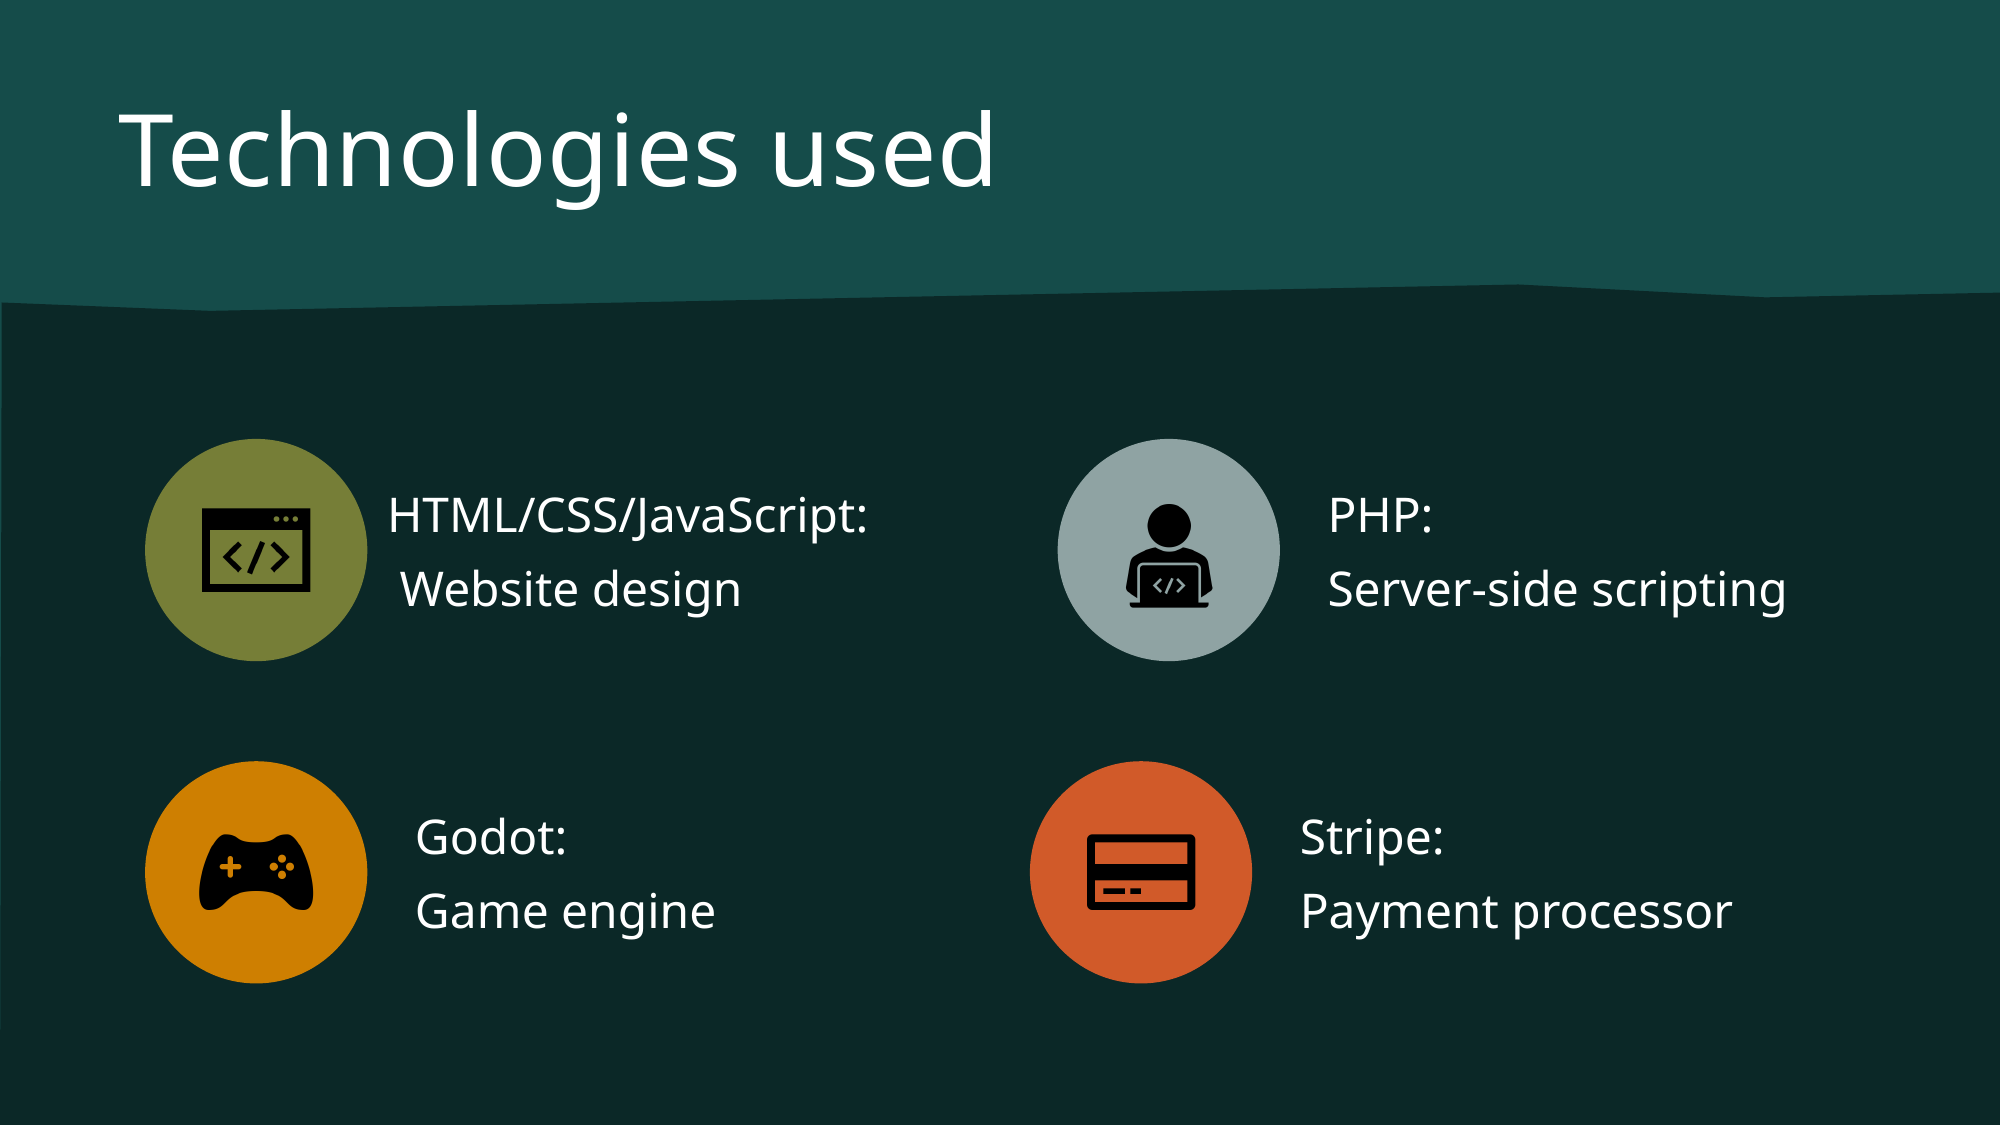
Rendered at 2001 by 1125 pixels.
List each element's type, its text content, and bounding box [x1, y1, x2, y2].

text_box [0, 0, 2000, 309]
text_box [0, 283, 2000, 1125]
title Technologies used [118, 101, 1878, 214]
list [118, 416, 1879, 1006]
